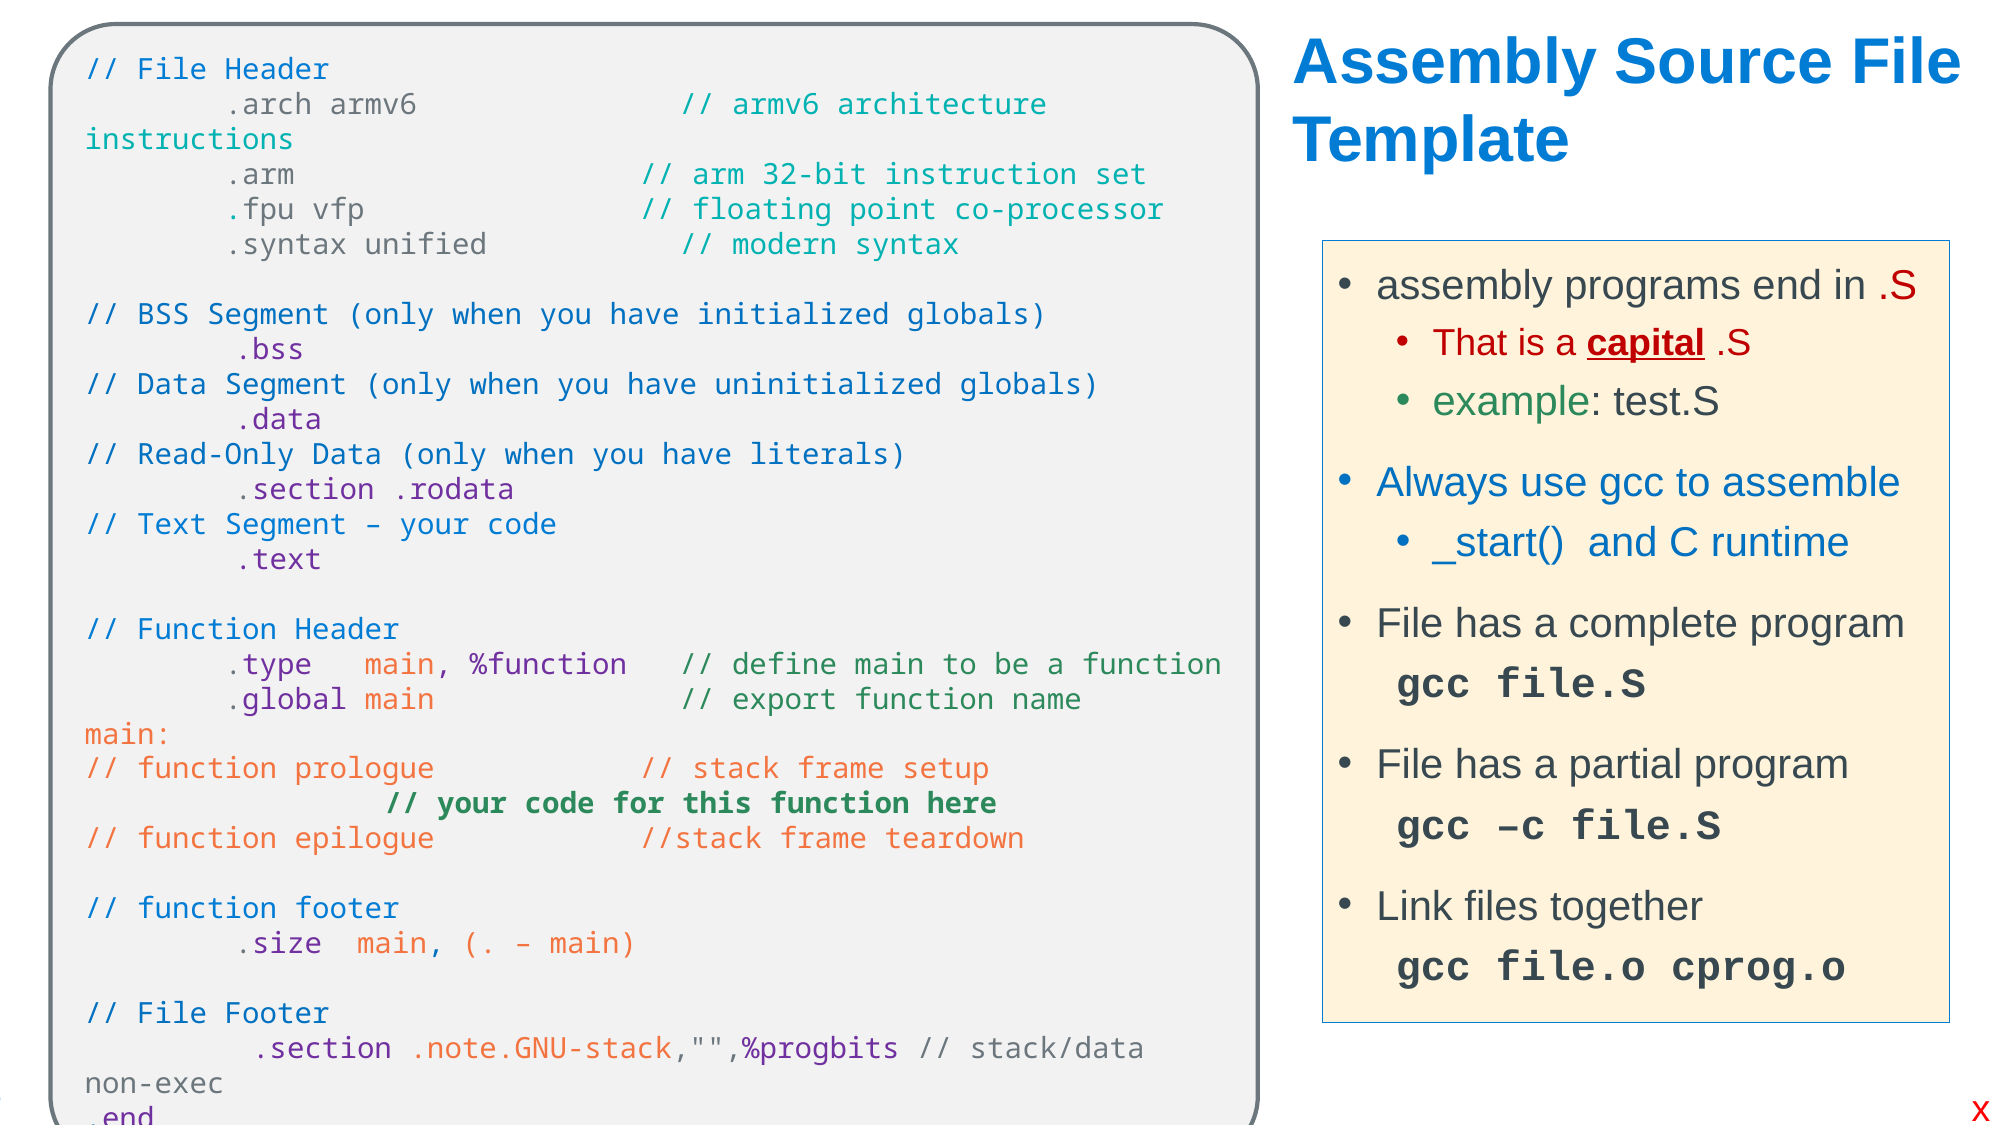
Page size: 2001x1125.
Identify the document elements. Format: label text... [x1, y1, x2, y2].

list assembly programs end in .S That is a capital .S example: test.S Always use gcc to assemble _start() and C runtime File has a complete program gcc file.S File has a partial program gcc –c file.S Link files together gcc file.o cprog.o [1322, 240, 1950, 1023]
title Assembly Source File Template [1277, 102, 1995, 182]
text_box x [1956, 1076, 2000, 1125]
text_box // File Header .arch armv6 // armv6 architecture instructions .arm // arm 32-bit instruction set .fpu vfp // floating point co-processor .syntax unified // modern syntax // BSS Segment (only when you have initialized globals) .bss // Data Segment (only when you have uninitialized globals) .data // Read-Only Data (only when you have literals) .section .rodata // Text Segment – your code .text // Function Header .type main, %function // define main to be a function .global main // export function name main: // function prologue // stack frame setup // your code for this function here // function epilogue //stack frame teardown // function footer .size main, (. – main) // File Footer .section .note.GNU-stack,"",%progbits // stack/data non-exec .end [50, 24, 1258, 1125]
